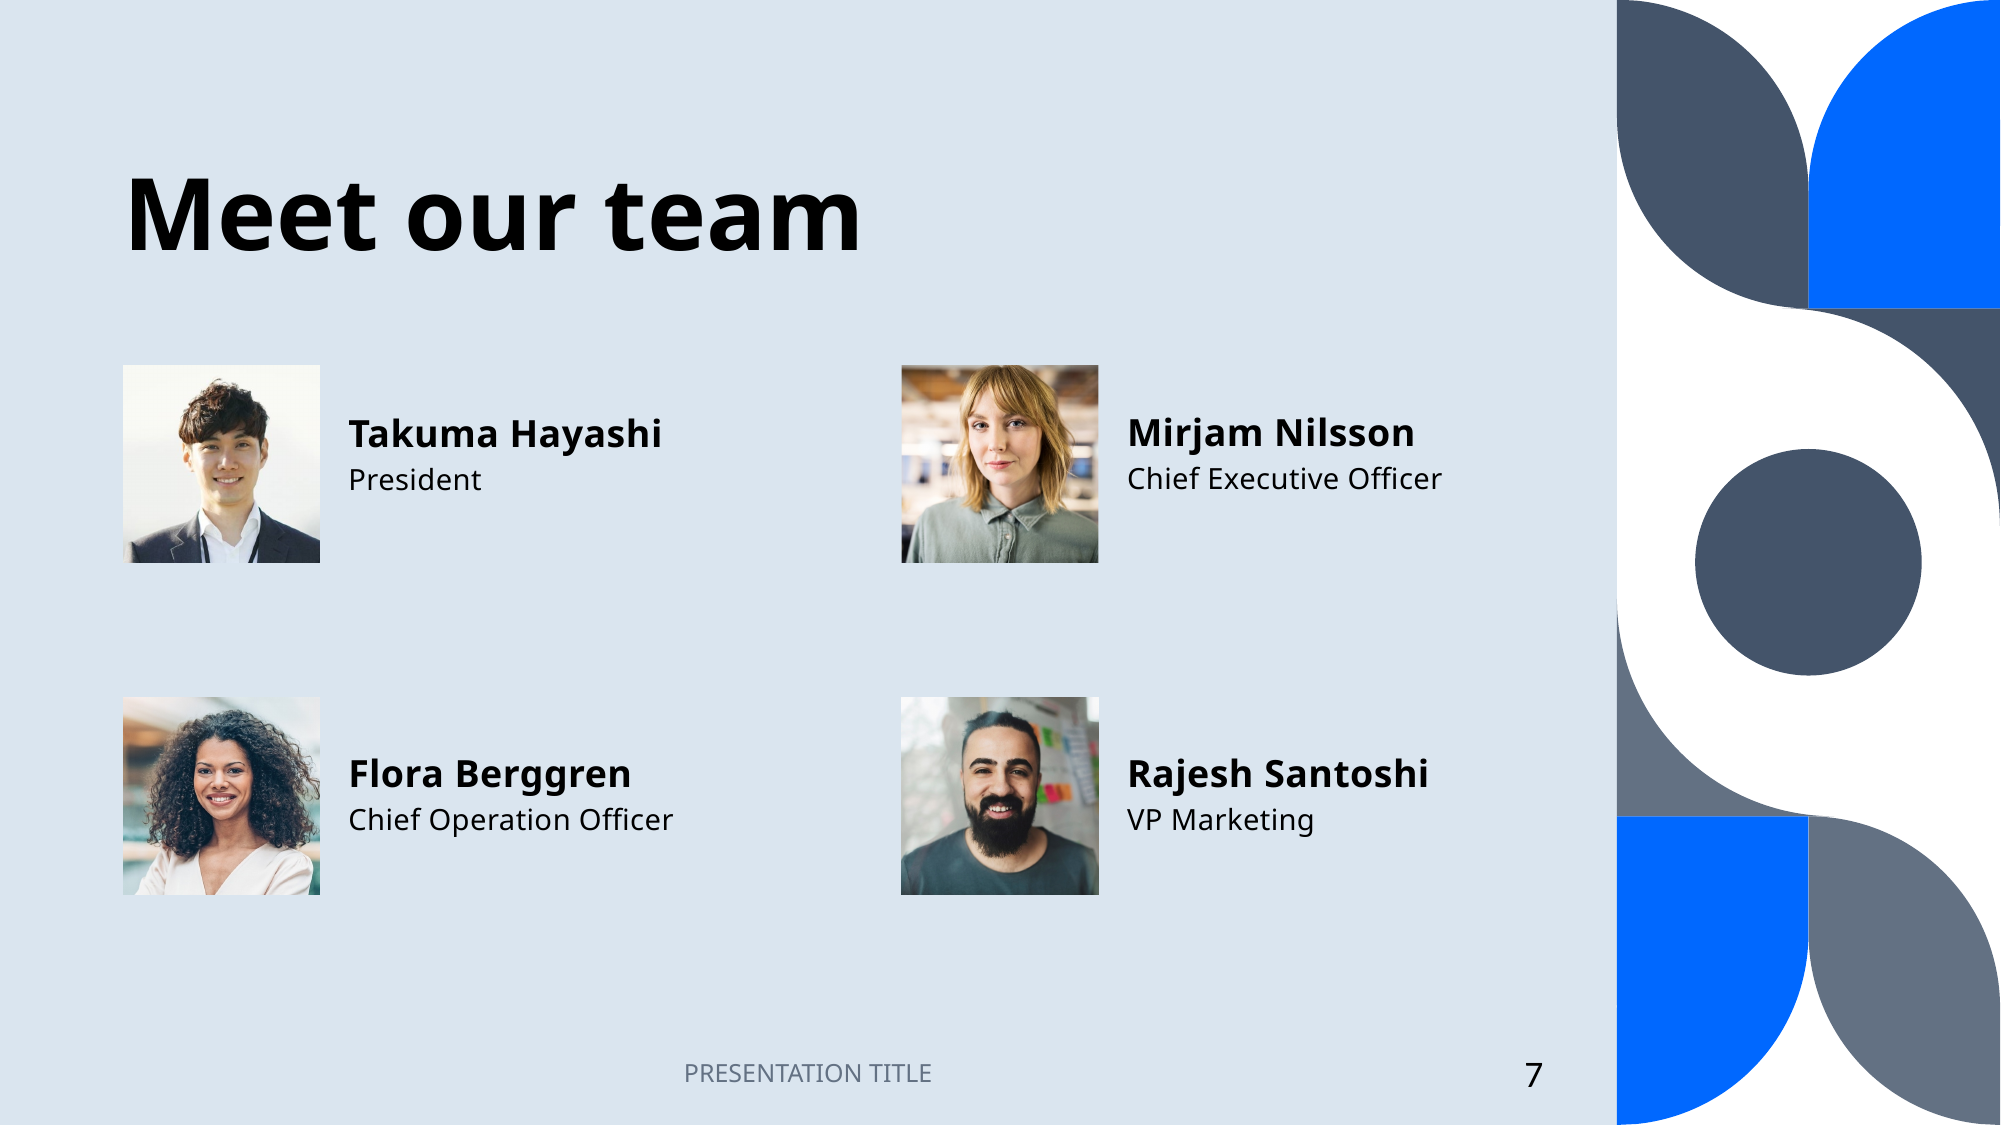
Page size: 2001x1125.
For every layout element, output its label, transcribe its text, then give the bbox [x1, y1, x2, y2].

picture [901, 697, 1099, 895]
title Meet our team [123, 22, 1502, 280]
list Chief Operation Officer [348, 801, 723, 895]
list President [348, 461, 723, 564]
picture [123, 365, 320, 563]
text_box PRESENTATION TITLE [470, 1042, 1146, 1103]
list Flora Berggren [348, 705, 723, 796]
list VP Marketing [1127, 801, 1502, 895]
list Rajesh Santoshi [1127, 705, 1502, 796]
picture [123, 697, 320, 895]
text_box 7 [1366, 1042, 1559, 1103]
picture [901, 365, 1099, 563]
list Mirjam Nilsson [1127, 364, 1502, 455]
list Takuma Hayashi [348, 365, 723, 456]
list Chief Executive Officer [1127, 460, 1502, 563]
